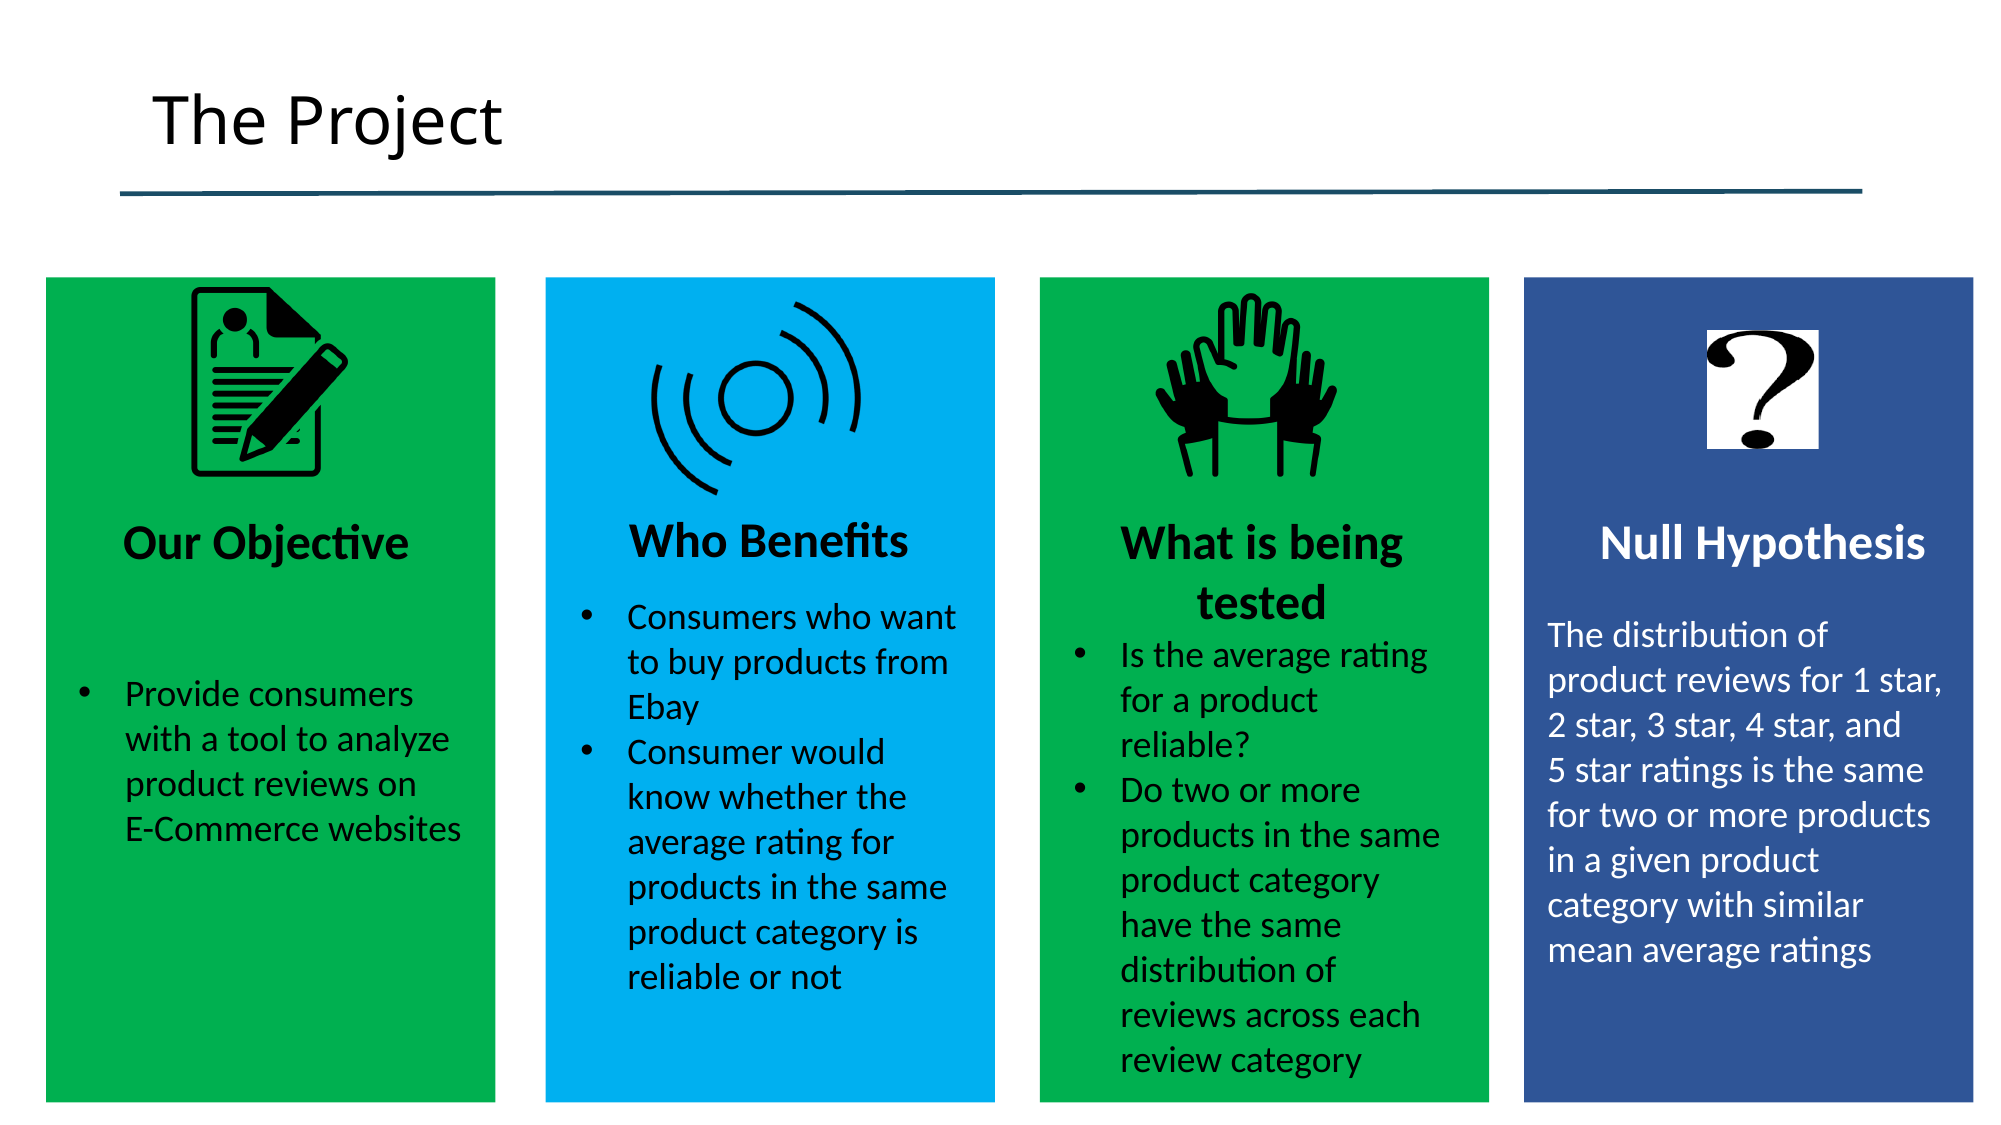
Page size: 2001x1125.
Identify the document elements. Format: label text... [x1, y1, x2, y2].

text_box The distribution of product reviews for 1 star, 2 star, 3 star, 4 star, and 5 star ratings is the same for two or more products in a given product category with similar mean average ratings [1532, 602, 1965, 978]
picture [653, 366, 716, 493]
text_box [1039, 276, 1490, 1103]
text_box [545, 276, 996, 1103]
text_box Is the average rating for a product reliable? Do two or more products in the same product category have the same distribution of reviews across each review category [1058, 622, 1466, 1088]
text_box Consumers who want to buy products from Ebay Consumer would know whether the average rating for products in the same product category is reliable or not [565, 539, 976, 1005]
text_box [1523, 276, 1974, 1103]
text_box Null Hypothesis [1552, 501, 1974, 577]
text_box Provide consumers with a tool to analyze product reviews on E-Commerce websites [63, 661, 479, 902]
picture [684, 375, 730, 464]
title The Project [137, 59, 1863, 180]
picture [1707, 330, 1819, 449]
picture [782, 332, 827, 422]
picture [719, 362, 792, 435]
text_box Who Benefits [556, 499, 981, 575]
text_box Our Objective [46, 501, 487, 577]
picture [796, 304, 859, 430]
picture [180, 287, 353, 479]
text_box What is being tested [1051, 501, 1473, 637]
picture [1148, 282, 1347, 482]
text_box [45, 276, 497, 1103]
